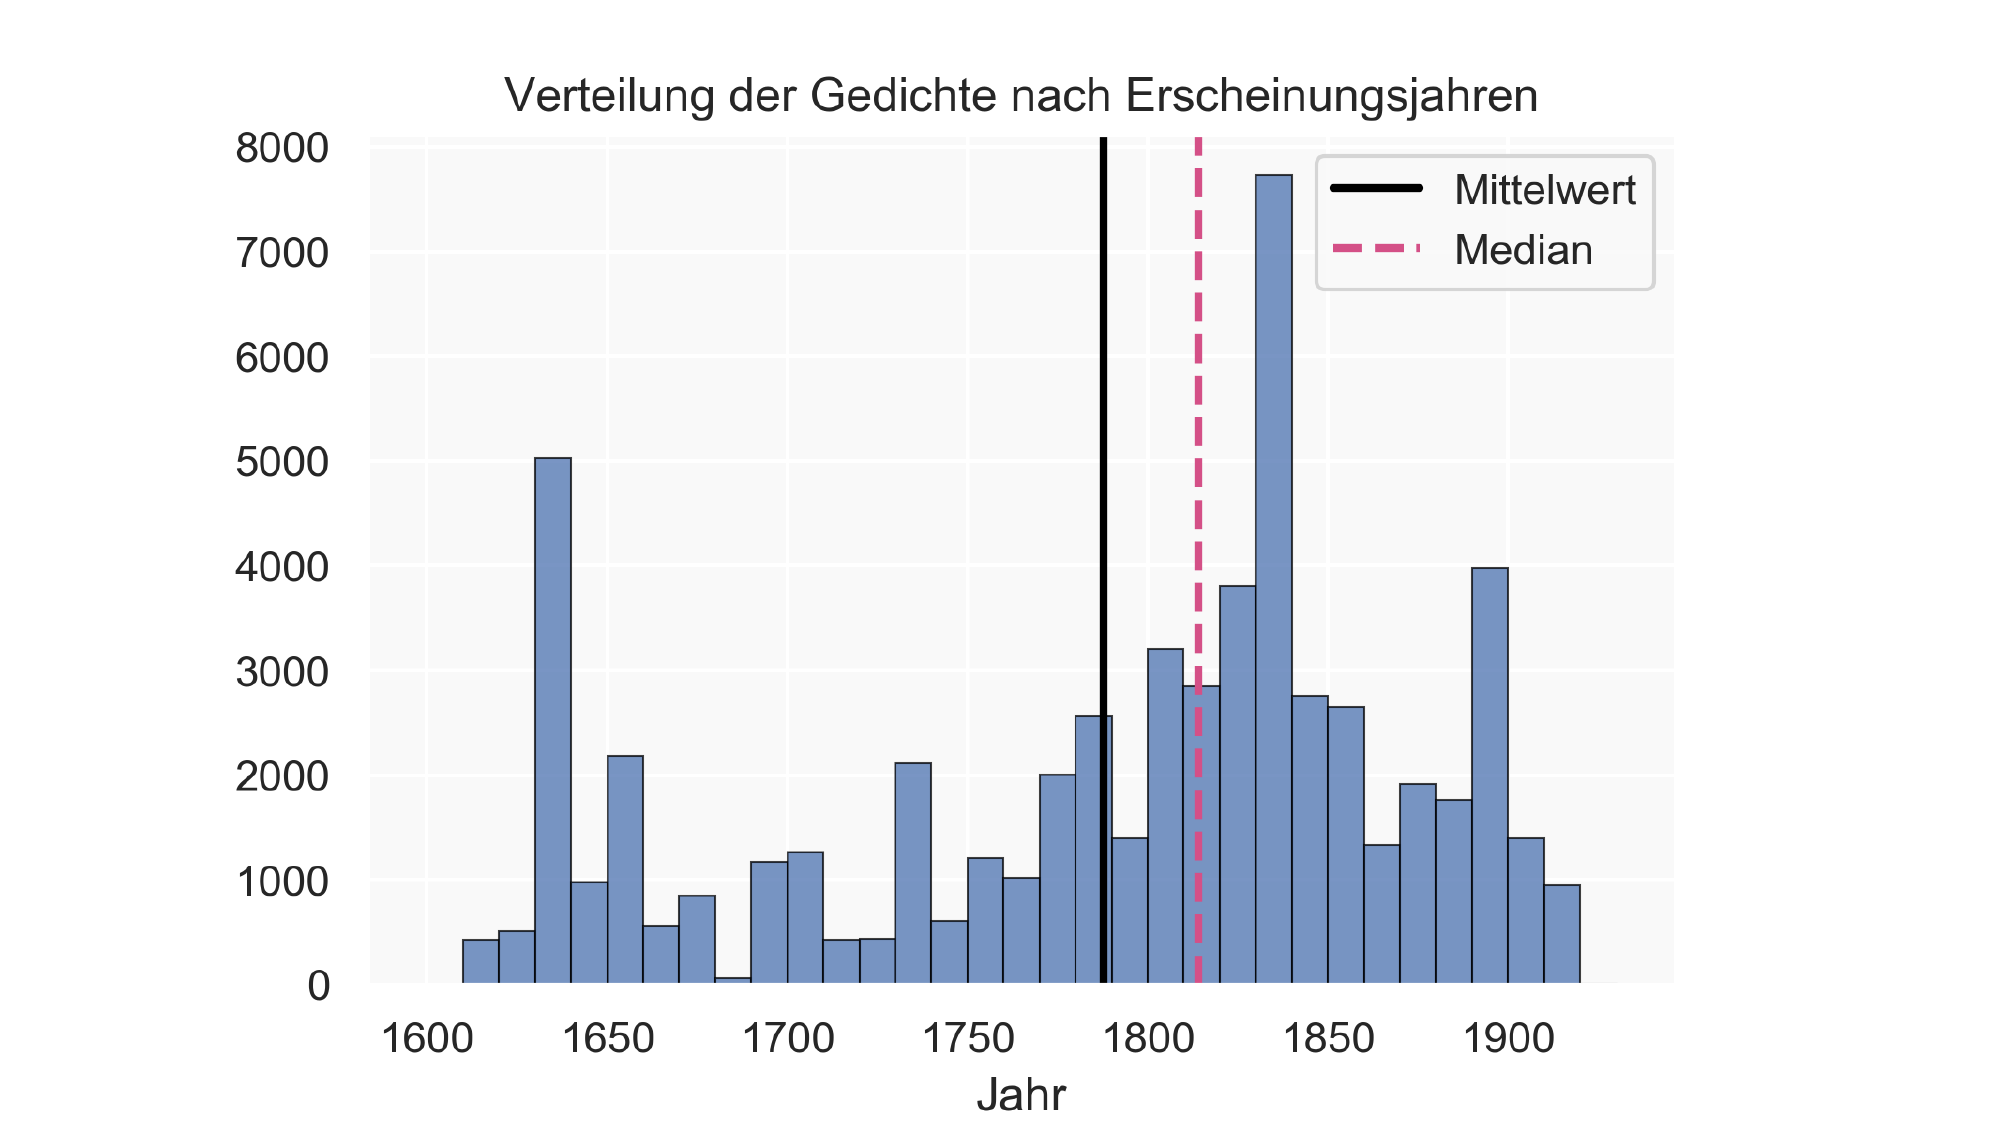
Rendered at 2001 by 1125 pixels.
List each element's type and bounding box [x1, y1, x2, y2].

picture [156, 0, 1844, 1125]
